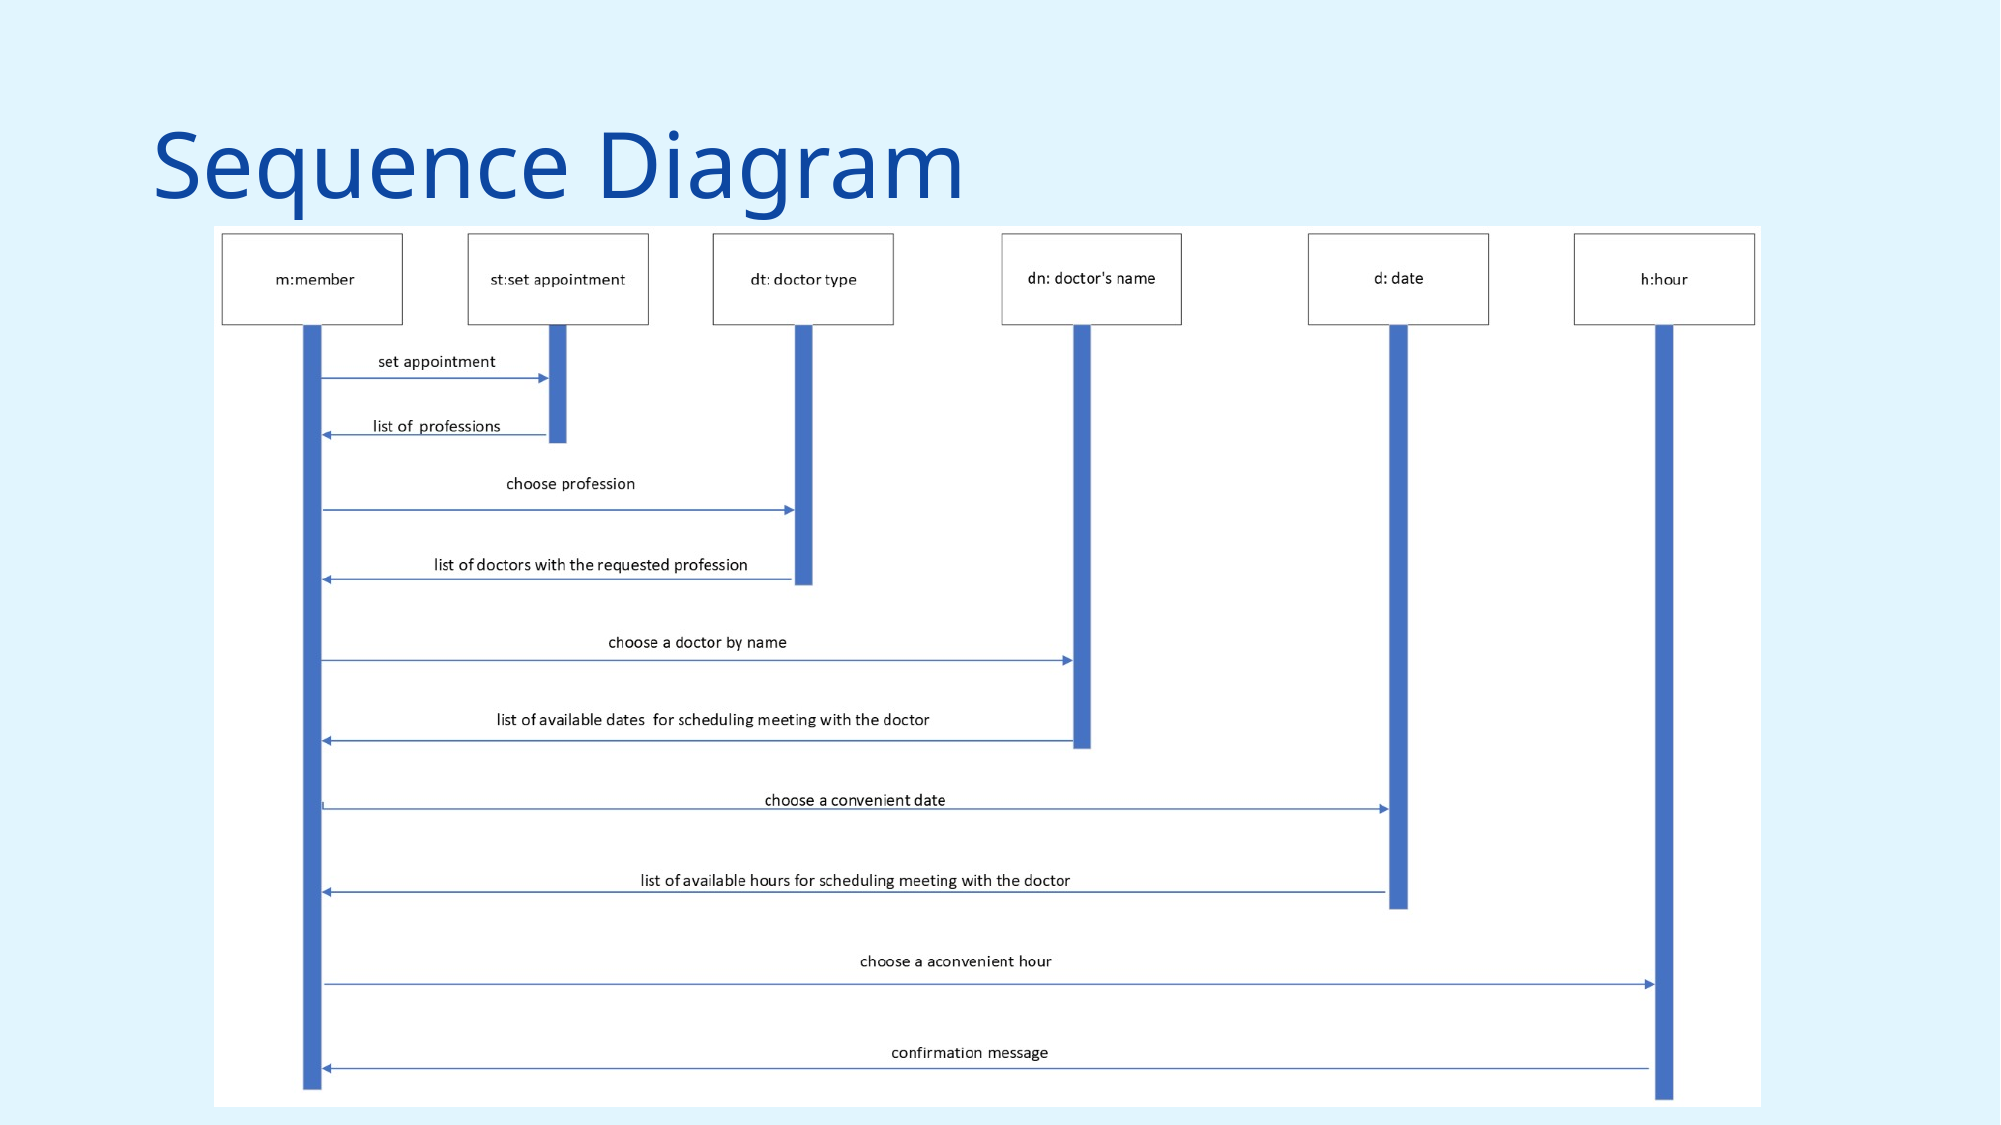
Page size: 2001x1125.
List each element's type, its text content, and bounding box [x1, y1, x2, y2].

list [213, 225, 1761, 1107]
title Sequence Diagram [137, 59, 1863, 278]
